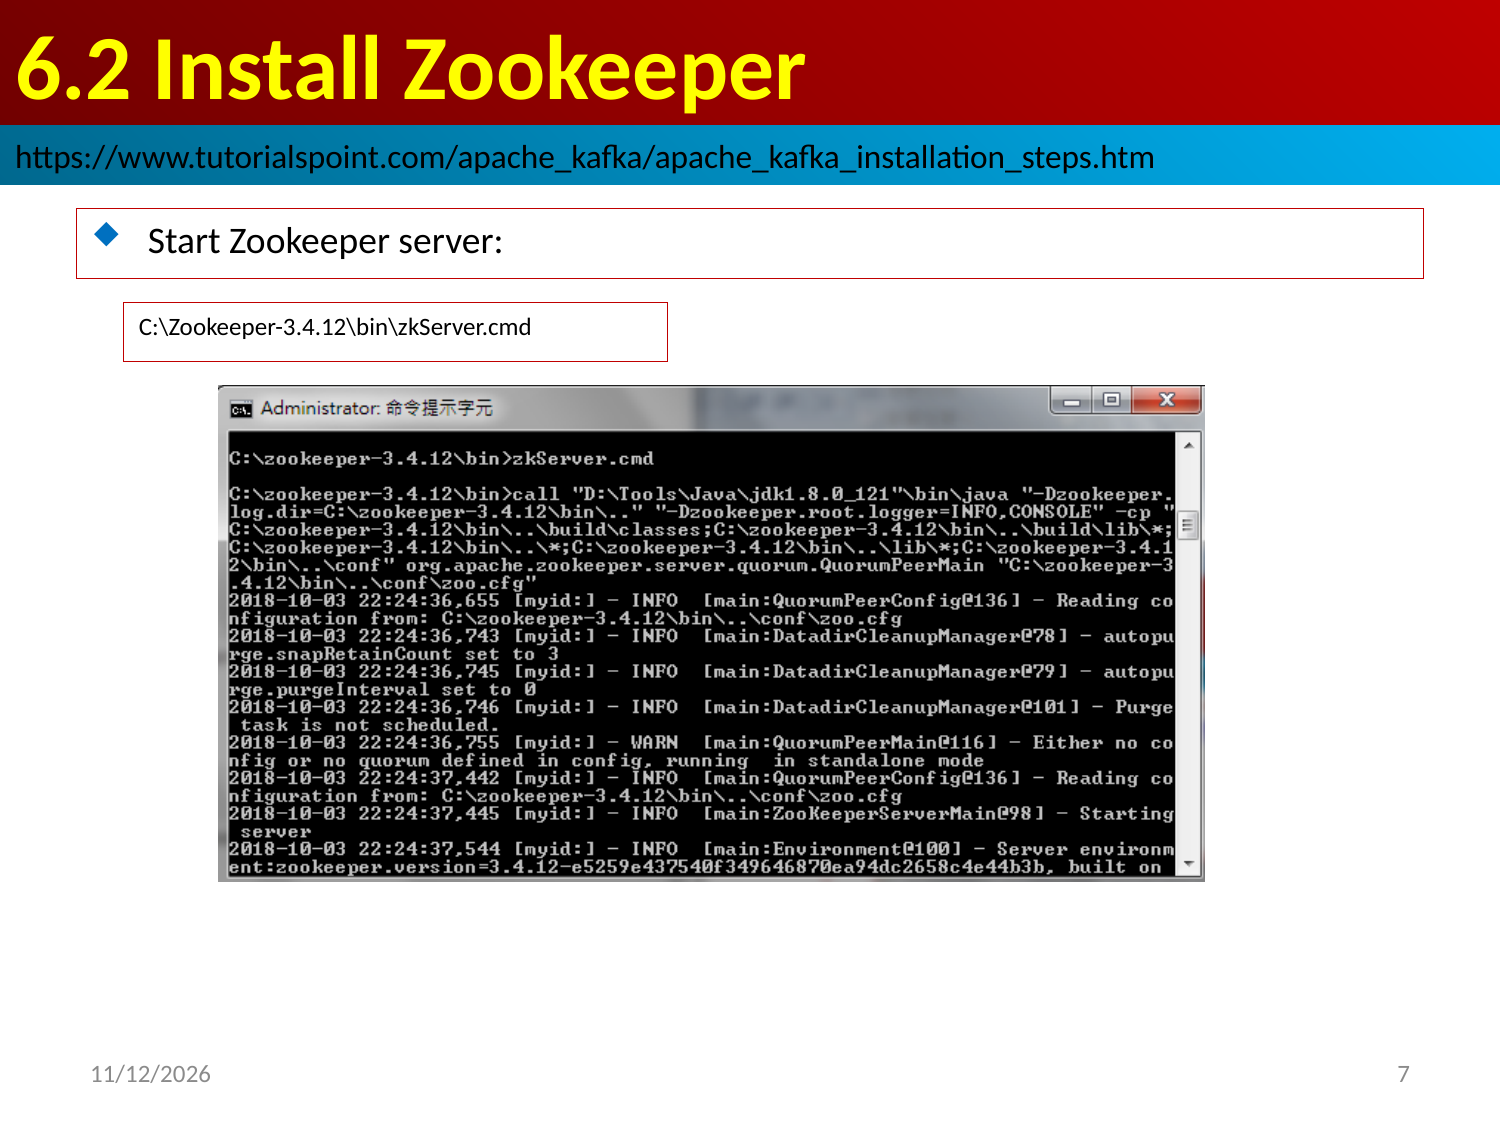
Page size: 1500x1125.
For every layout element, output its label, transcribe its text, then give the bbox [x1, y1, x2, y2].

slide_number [75, 1042, 425, 1103]
text_box https://www.tutorialspoint.com/apache_kafka/apache_kafka_installation_steps.htm [0, 125, 1500, 185]
title 6.2 Install Zookeeper [0, 0, 1500, 125]
text_box C:\Zookeeper-3.4.12\bin\zkServer.cmd [123, 302, 668, 362]
picture [218, 385, 1205, 882]
subtitle Start Zookeeper server: [76, 208, 1424, 279]
slide_number 7 [1074, 1042, 1425, 1103]
